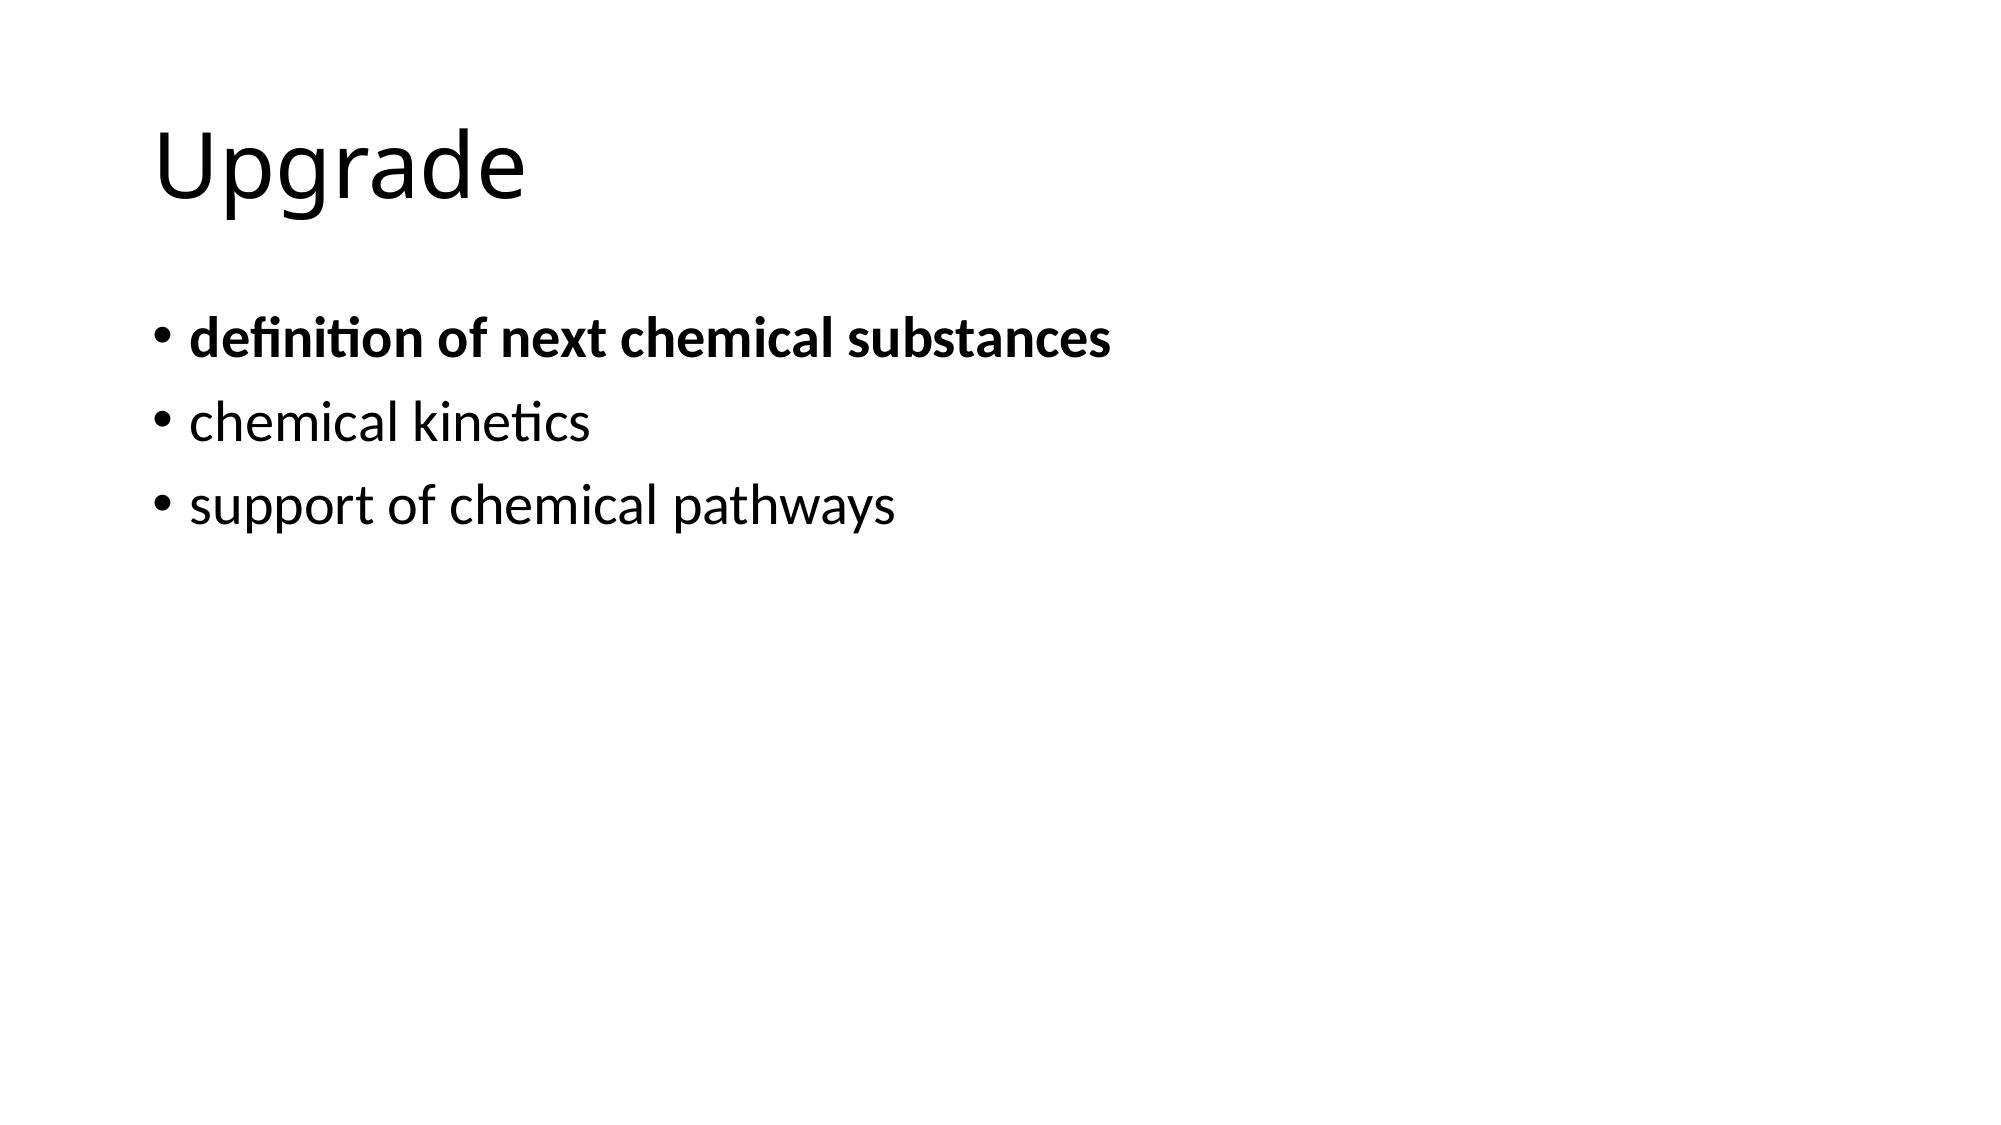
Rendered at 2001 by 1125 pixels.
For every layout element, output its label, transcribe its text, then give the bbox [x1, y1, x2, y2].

list definition of next chemical substances chemical kinetics support of chemical pathways [137, 299, 1863, 1014]
title Upgrade [137, 59, 1863, 278]
